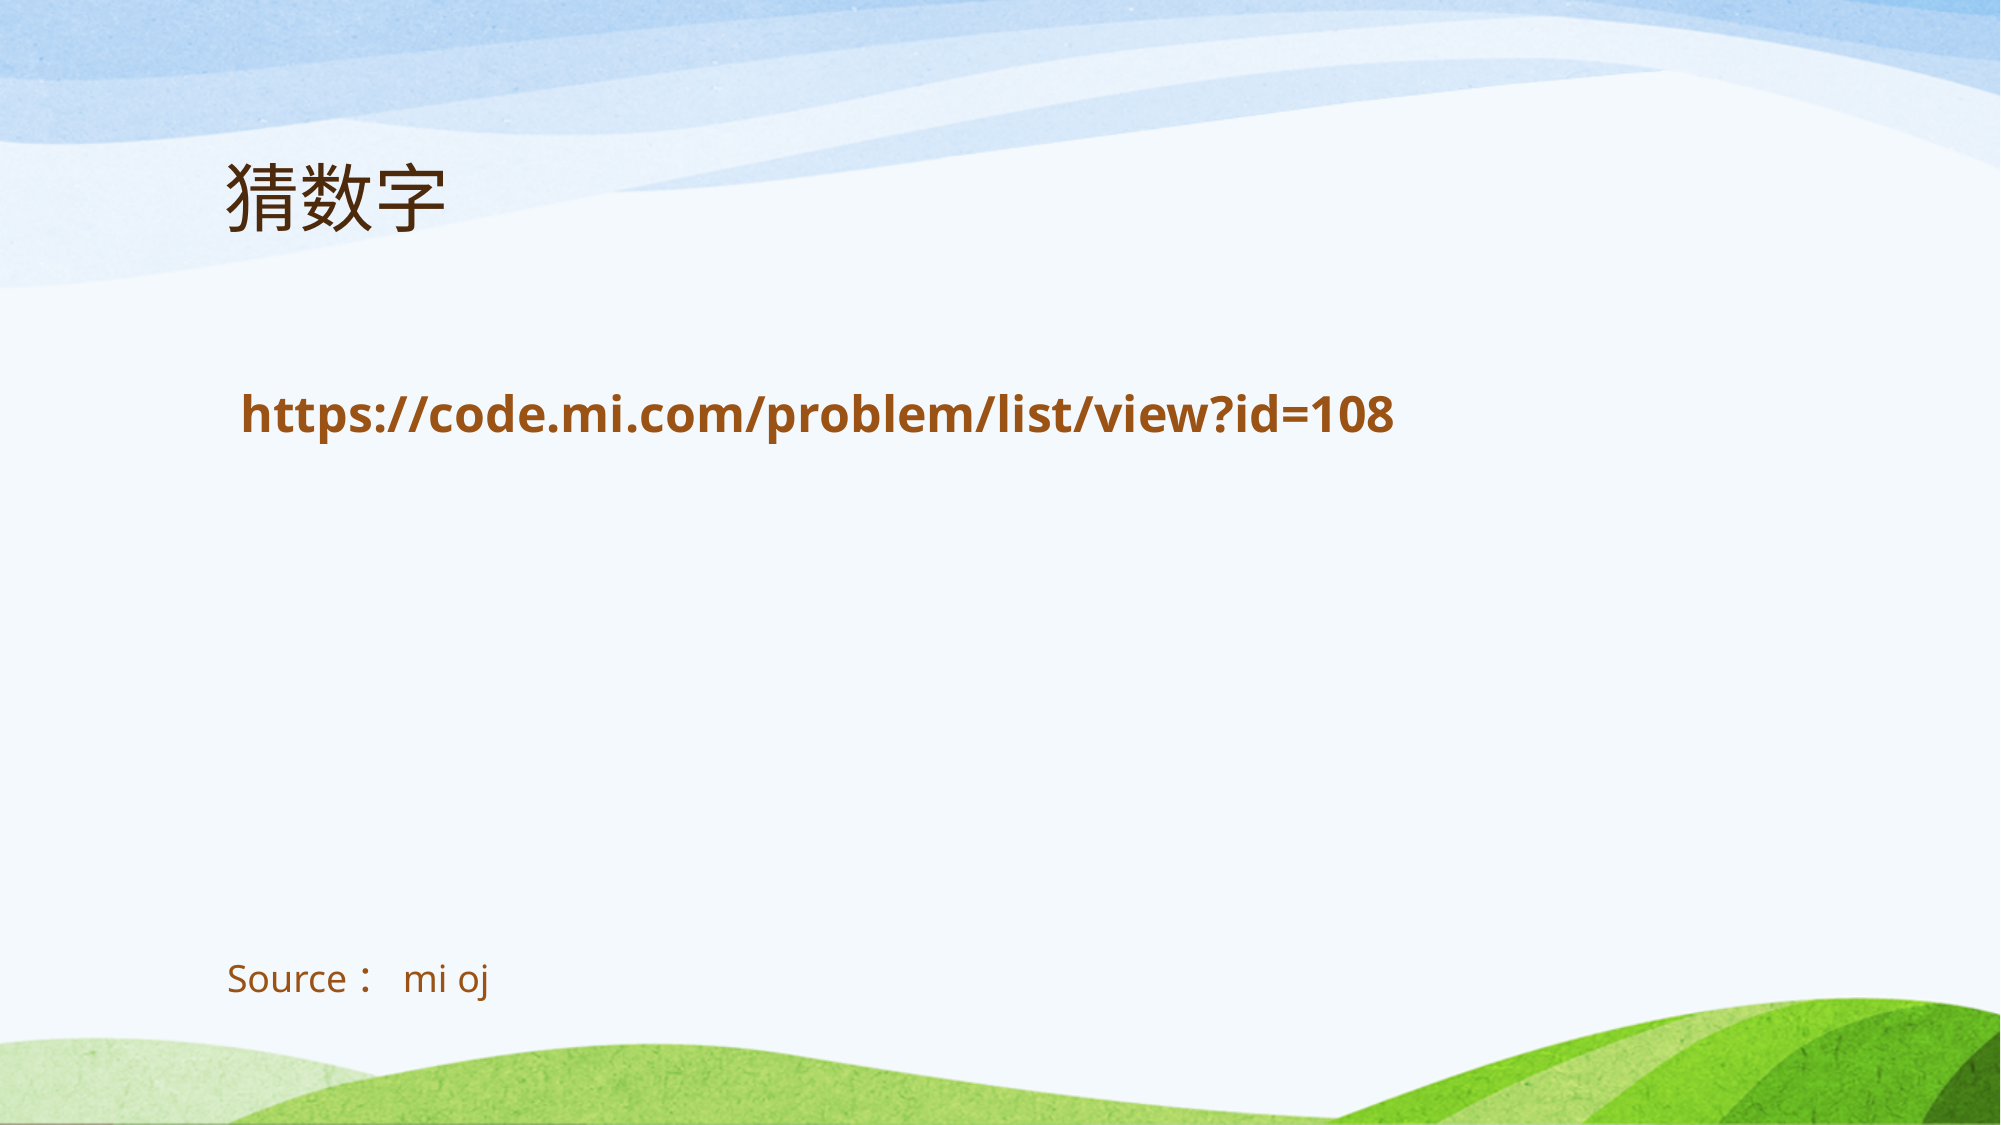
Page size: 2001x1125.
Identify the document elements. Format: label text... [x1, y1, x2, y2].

picture [0, 0, 2001, 1125]
title 猜数字 [174, 50, 1825, 250]
text_box https://code.mi.com/problem/list/view?id=108 [225, 374, 1512, 450]
text_box Source：mi oj [212, 952, 750, 1008]
